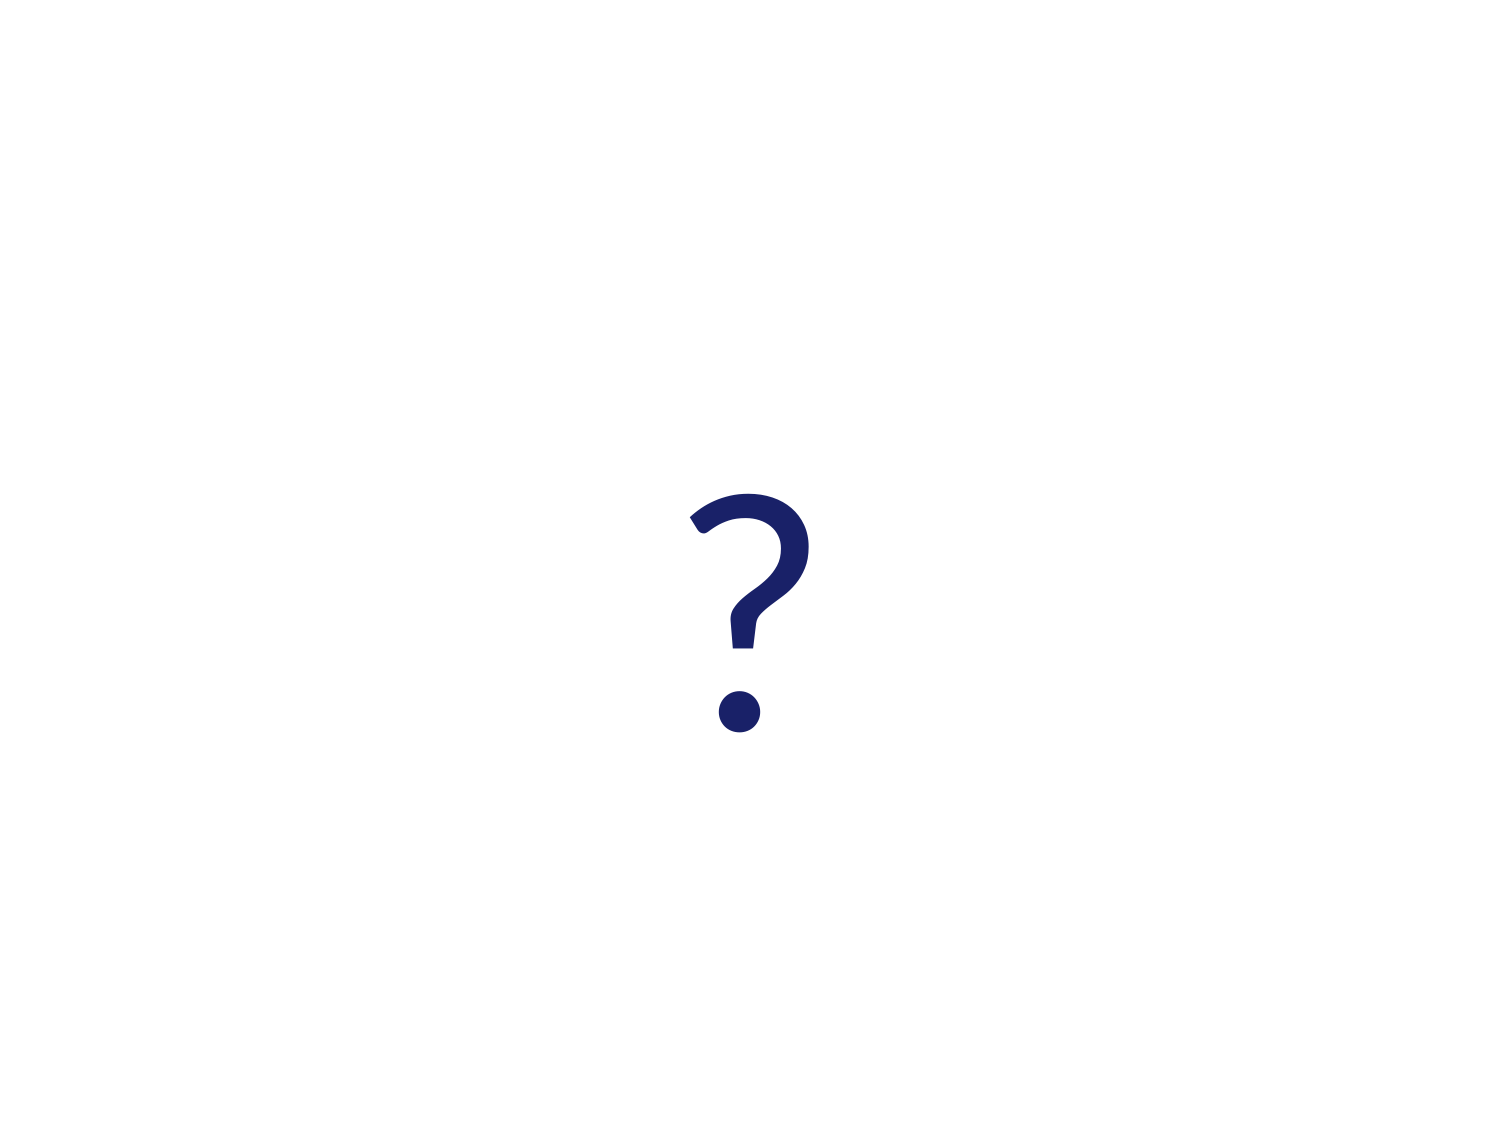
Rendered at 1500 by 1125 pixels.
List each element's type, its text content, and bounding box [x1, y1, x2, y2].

list ? [60, 282, 1439, 938]
